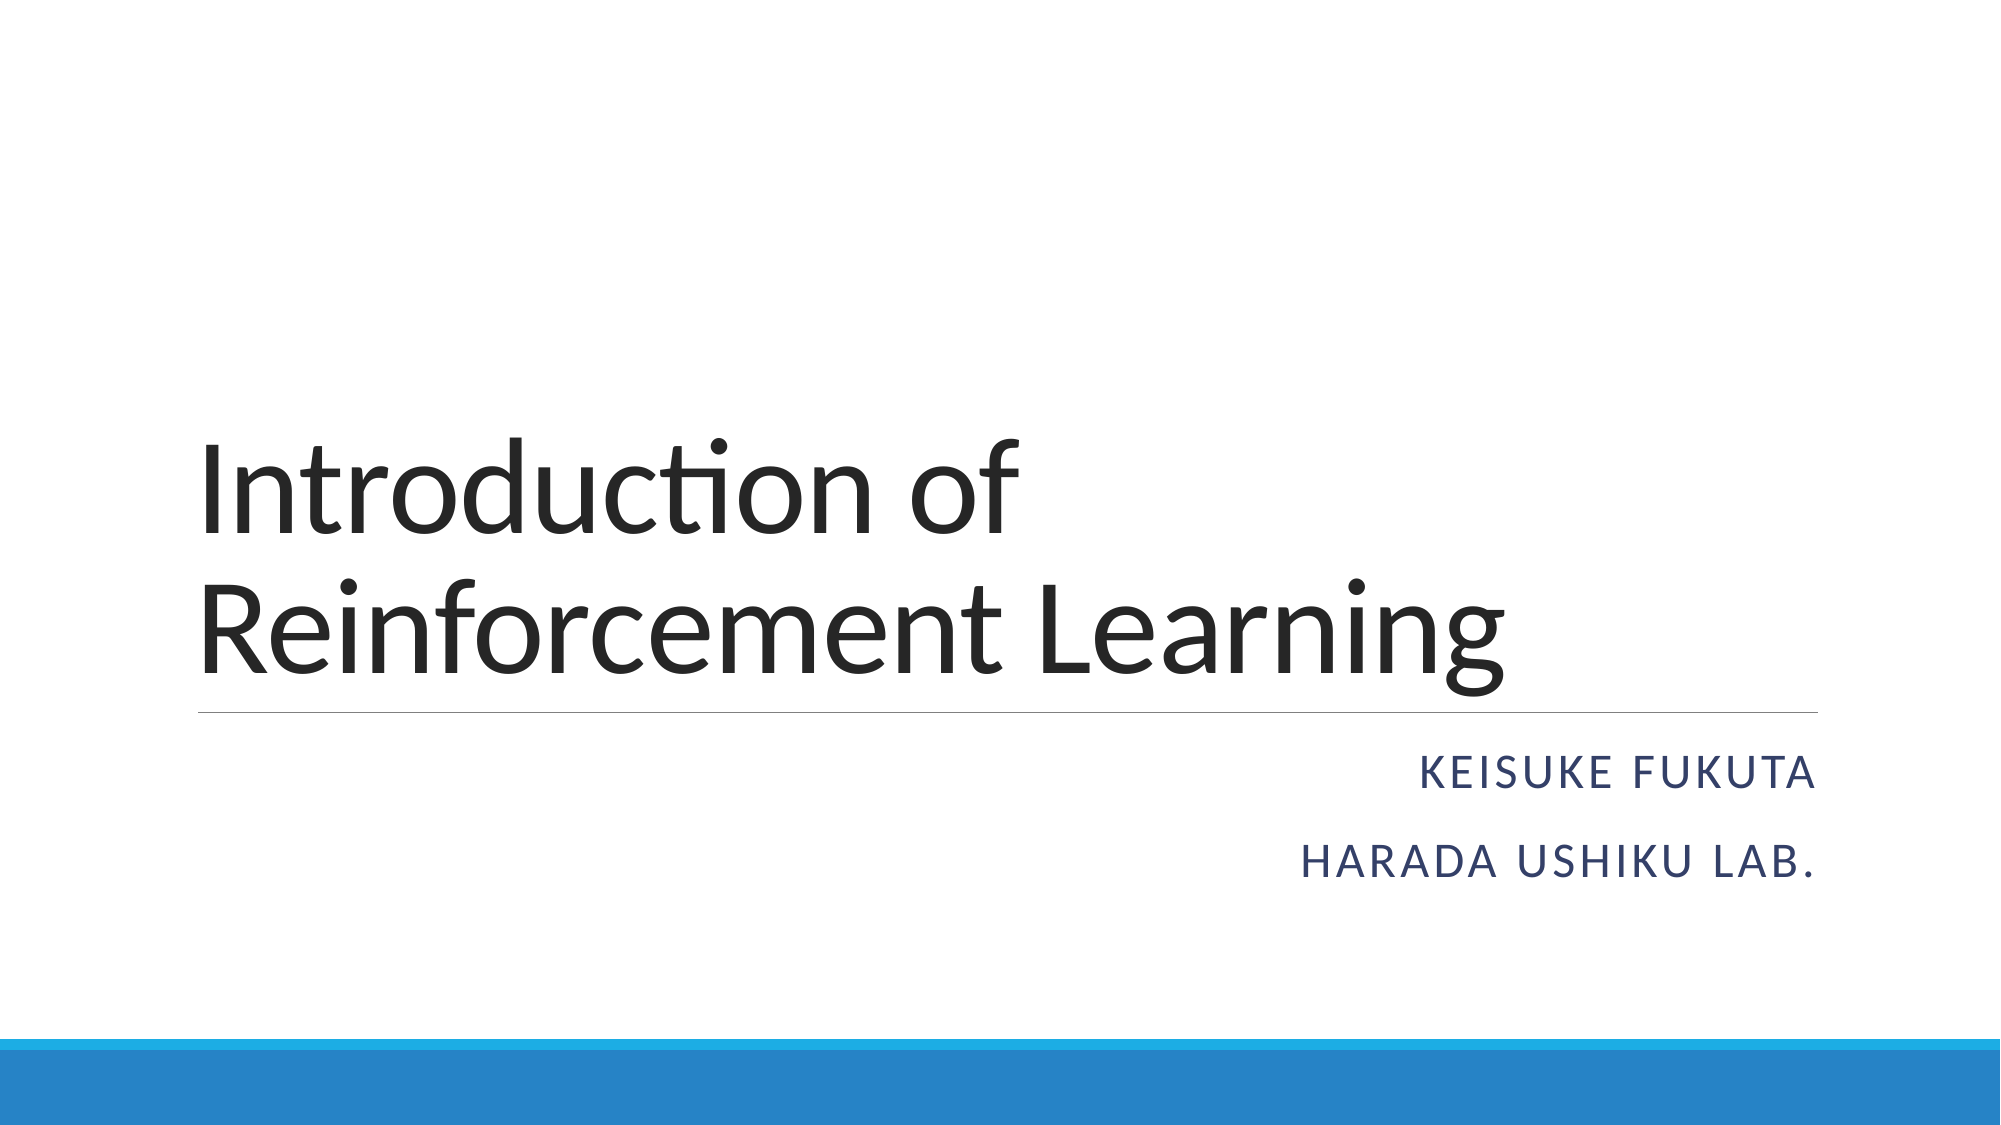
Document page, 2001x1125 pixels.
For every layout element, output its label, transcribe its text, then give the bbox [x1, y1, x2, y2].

title Introduction of Reinforcement Learning [180, 124, 1830, 710]
subtitle Keisuke Fukuta Harada ushiku Lab. [180, 730, 1831, 978]
